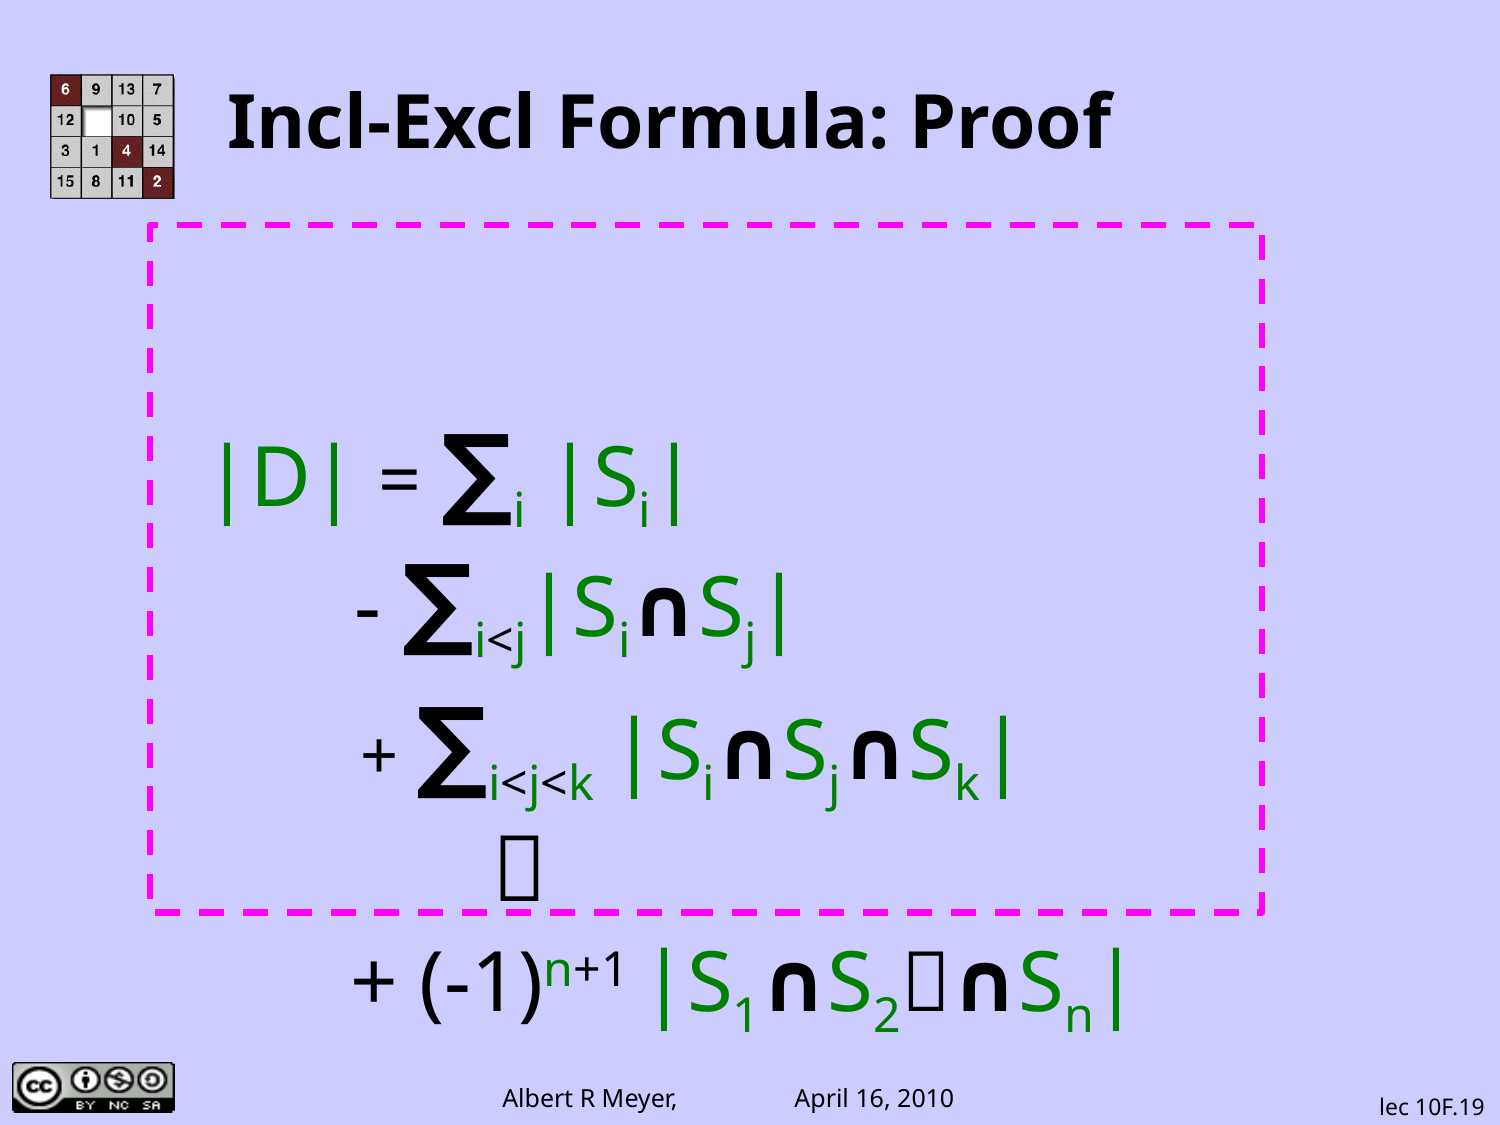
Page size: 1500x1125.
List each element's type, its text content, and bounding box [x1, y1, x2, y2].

title Incl-Excl Formula: Proof [212, 24, 1301, 213]
picture [12, 1062, 175, 1113]
slide_number lec 10F.19 [1062, 1084, 1500, 1125]
text_box |D| = ∑i |Si| - ∑i<j|Si∩Sj| + ∑i<j<k |Si∩Sj∩Sk|  + (-1)n+1 |S1∩S2∩Sn| [121, 399, 1177, 1050]
text_box [149, 224, 1263, 913]
picture [50, 74, 175, 199]
